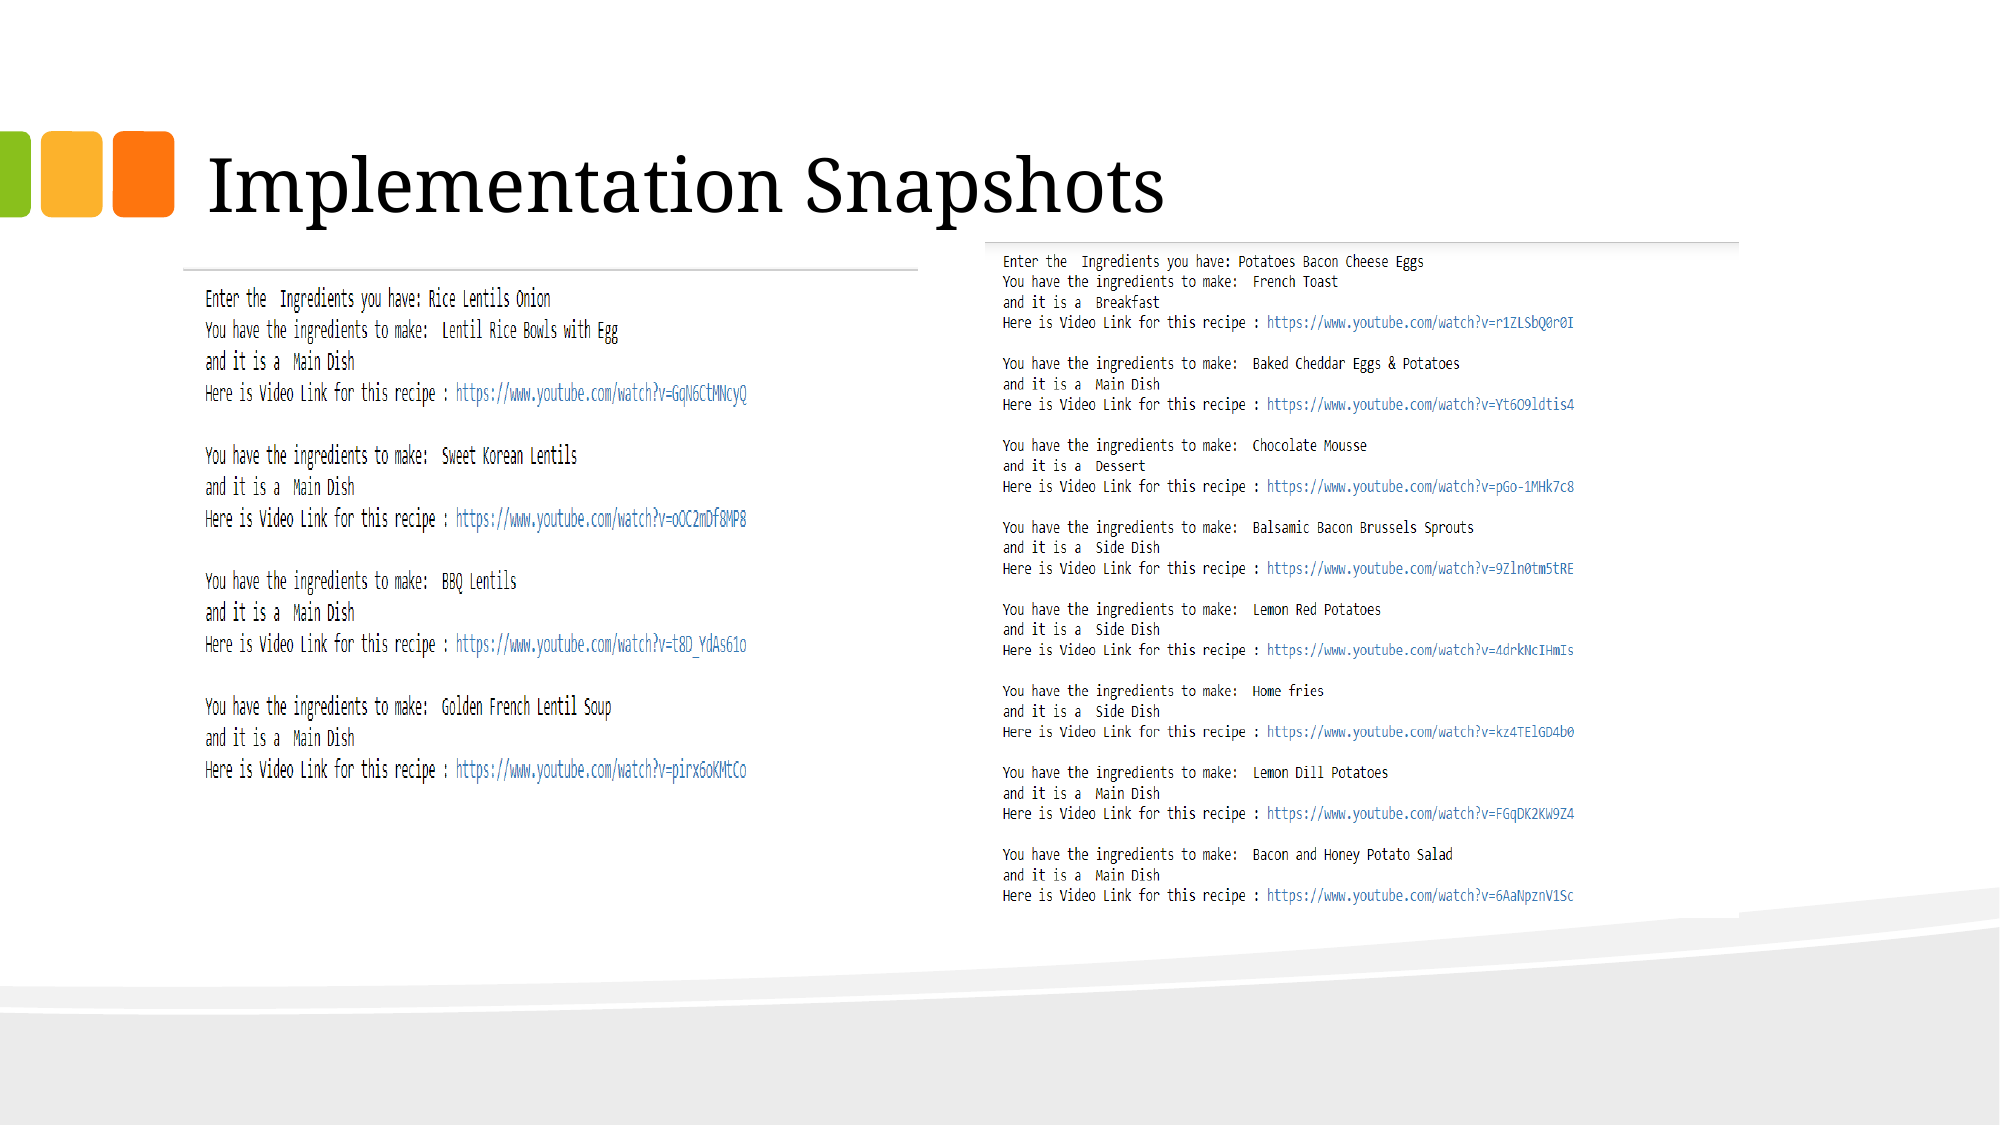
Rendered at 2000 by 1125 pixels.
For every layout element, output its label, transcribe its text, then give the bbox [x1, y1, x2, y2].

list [183, 266, 918, 811]
title Implementation Snapshots [187, 101, 1787, 238]
picture [985, 237, 1740, 918]
